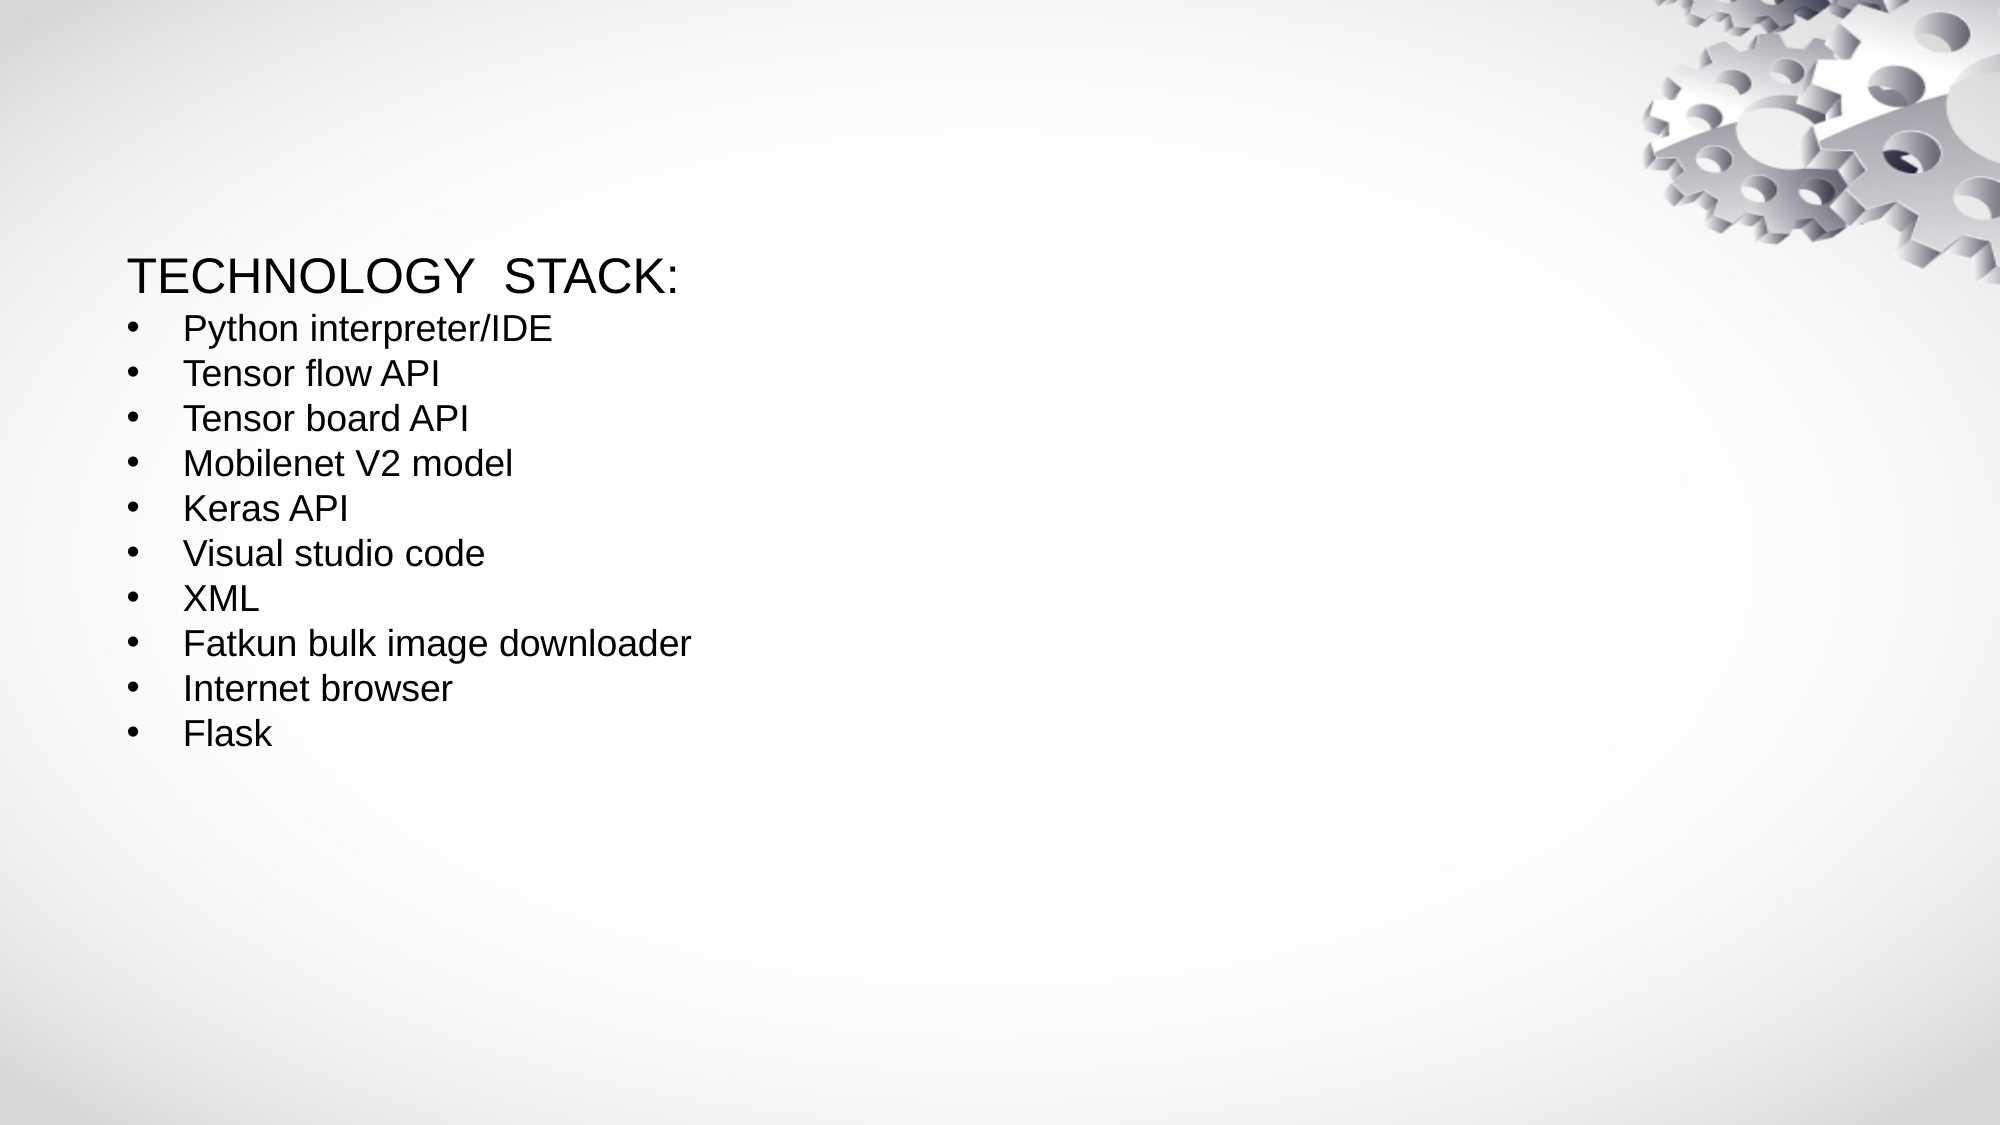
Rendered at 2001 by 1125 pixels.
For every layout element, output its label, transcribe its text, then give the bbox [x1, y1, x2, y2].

picture [0, 0, 2000, 1125]
text_box TECHNOLOGY STACK: Python interpreter/IDE Tensor flow API Tensor board API Mobilenet V2 model Keras API Visual studio code XML Fatkun bulk image downloader Internet browser Flask [111, 236, 1667, 807]
